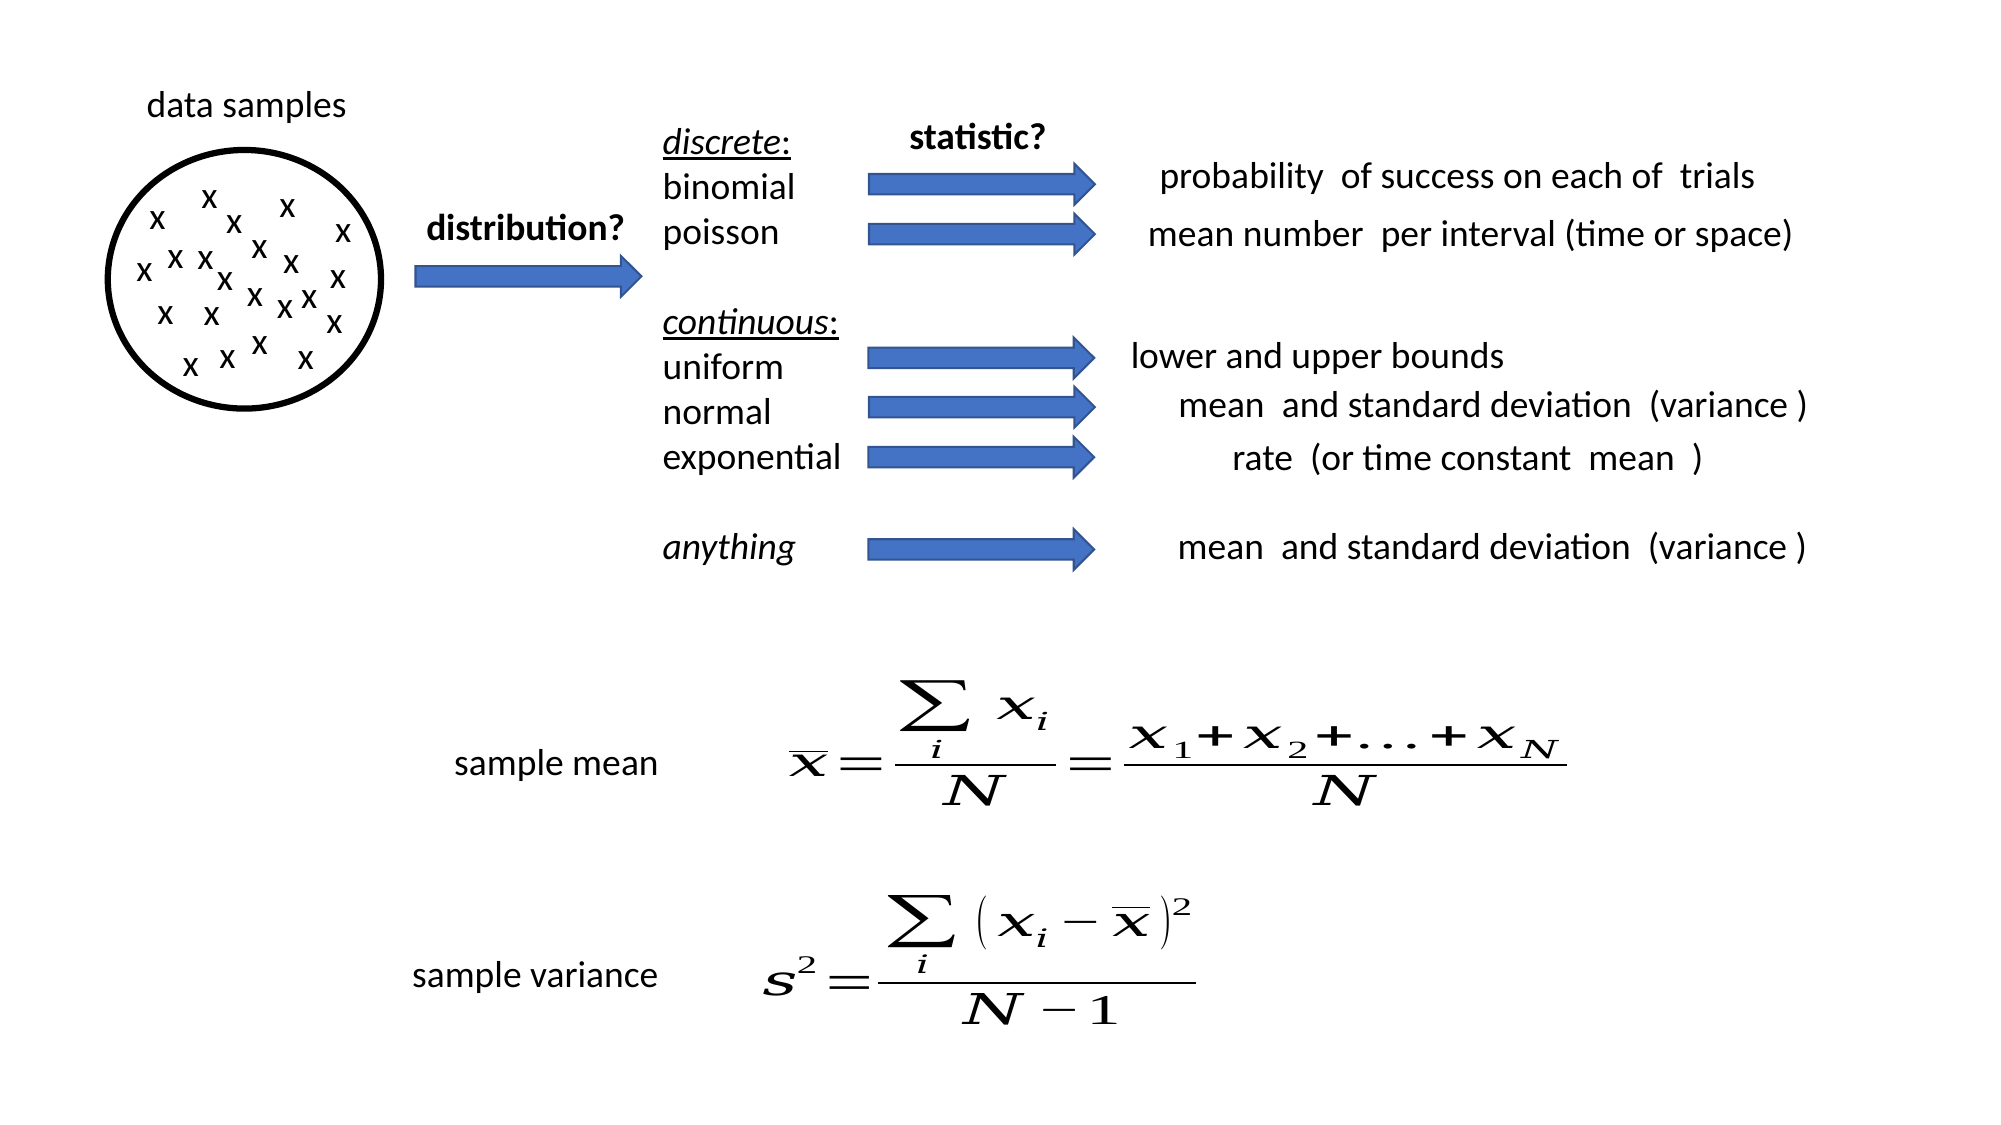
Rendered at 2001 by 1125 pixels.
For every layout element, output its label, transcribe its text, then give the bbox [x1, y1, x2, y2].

text_box statistic? [894, 104, 1062, 165]
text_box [107, 149, 381, 409]
text_box [867, 384, 1097, 431]
text_box [867, 161, 1097, 208]
text_box discrete: binomial poisson continuous: uniform normal exponential anything [647, 109, 857, 575]
text_box distribution? [411, 196, 641, 256]
text_box [867, 335, 1096, 381]
text_box sample variance [397, 942, 674, 1003]
text_box [867, 434, 1096, 481]
text_box lower and upper bounds [1116, 323, 1520, 384]
text_box [867, 526, 1096, 573]
text_box [414, 253, 643, 300]
text_box sample mean [439, 730, 674, 791]
text_box [867, 211, 1097, 258]
